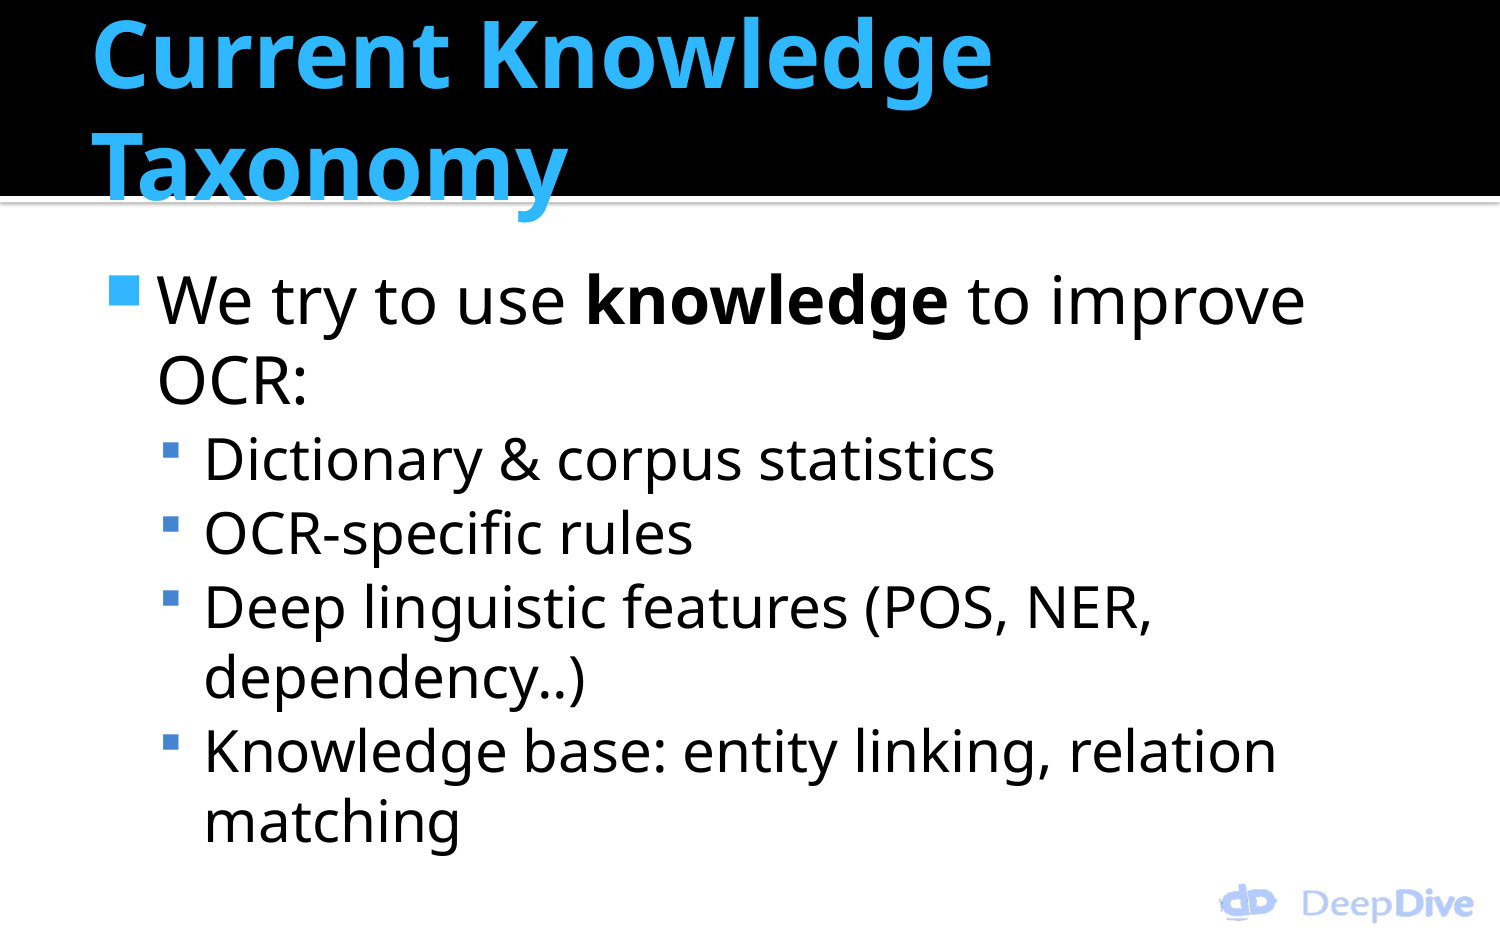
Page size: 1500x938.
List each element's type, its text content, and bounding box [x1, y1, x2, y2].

list We try to use knowledge to improve OCR: Dictionary & corpus statistics OCR-specific rules Deep linguistic features (POS, NER, dependency..) Knowledge base: entity linking, relation matching [75, 242, 1425, 875]
title Current Knowledge Taxonomy [75, 21, 1425, 193]
